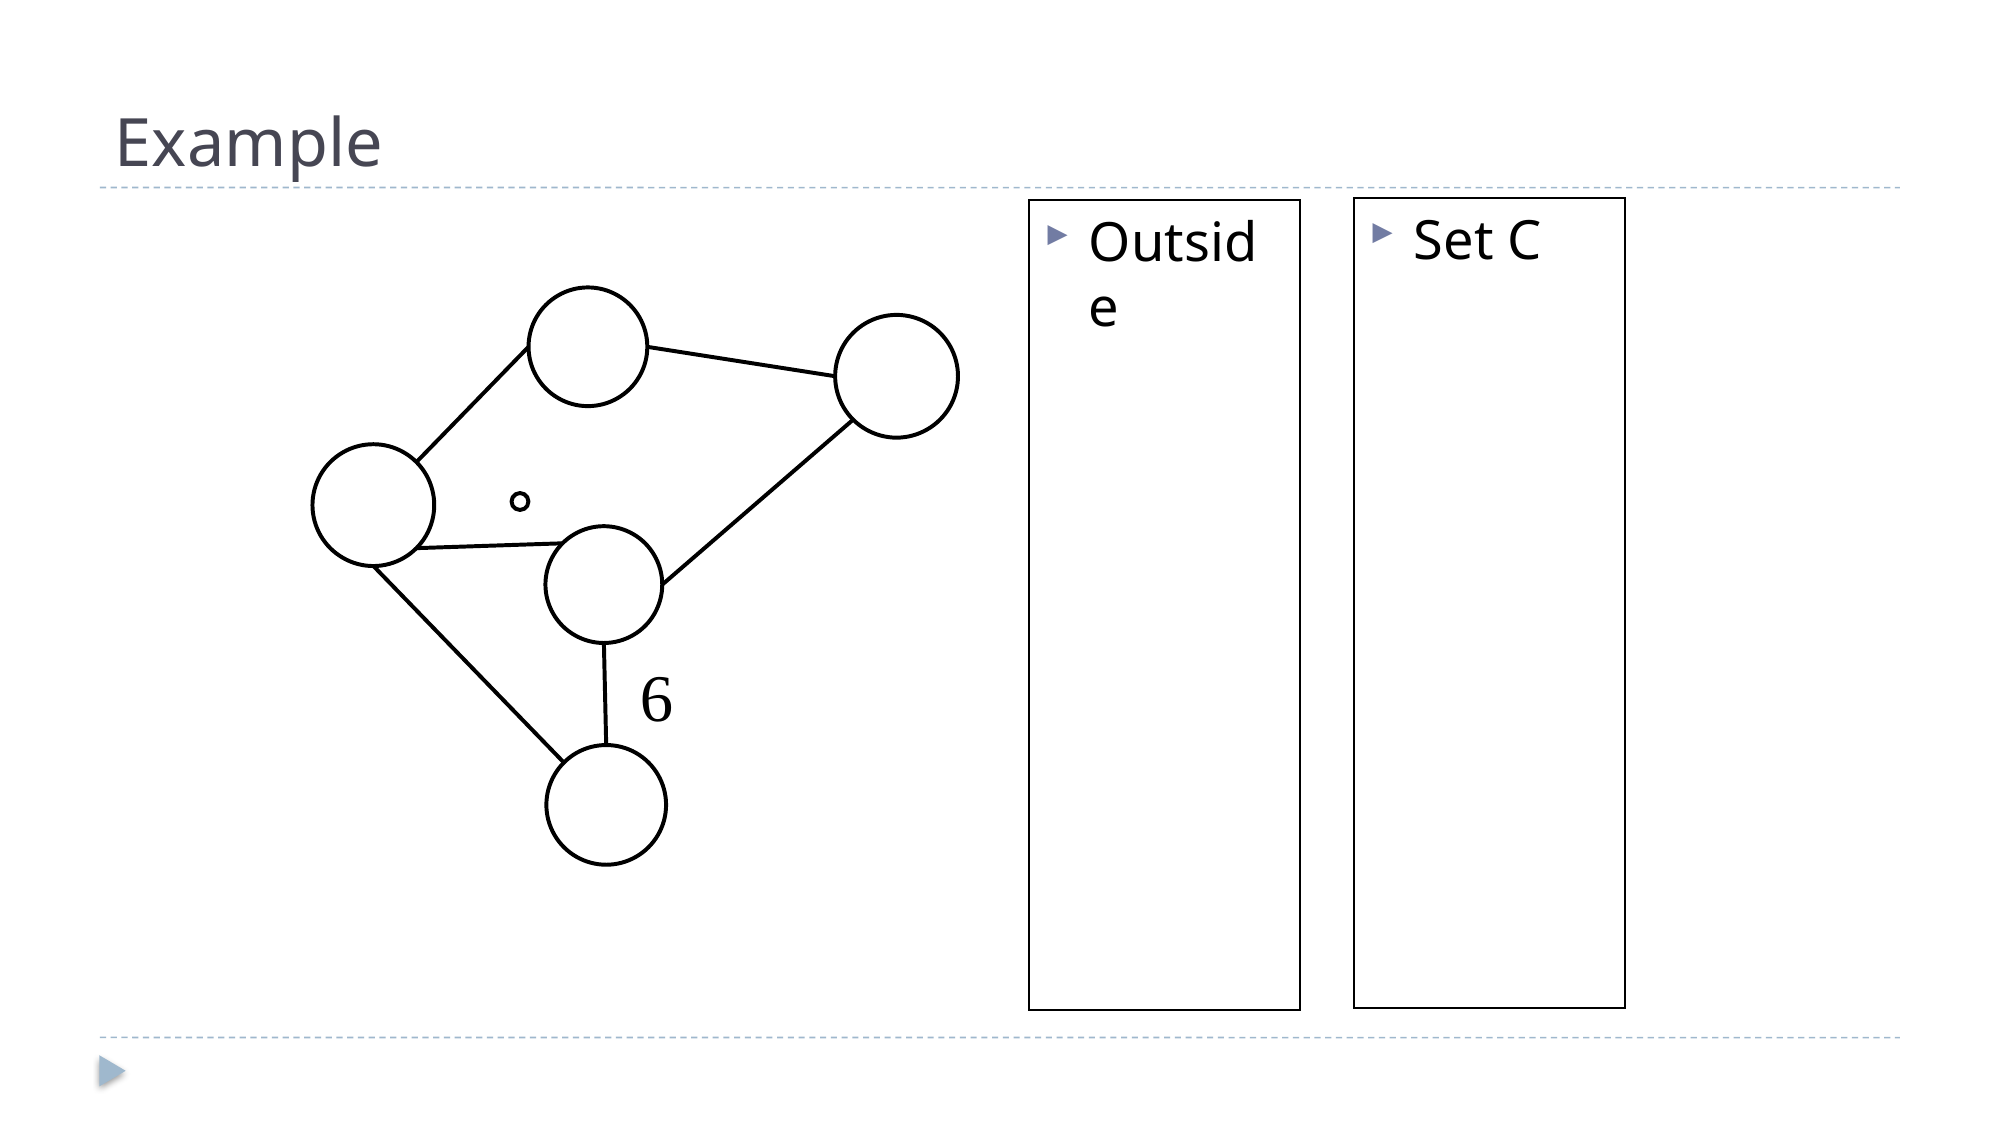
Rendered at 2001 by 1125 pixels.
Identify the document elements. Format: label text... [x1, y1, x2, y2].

list Outside [1028, 199, 1301, 1011]
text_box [312, 287, 959, 865]
title Example [99, 24, 1901, 188]
text_box Set C [1354, 198, 1625, 1009]
